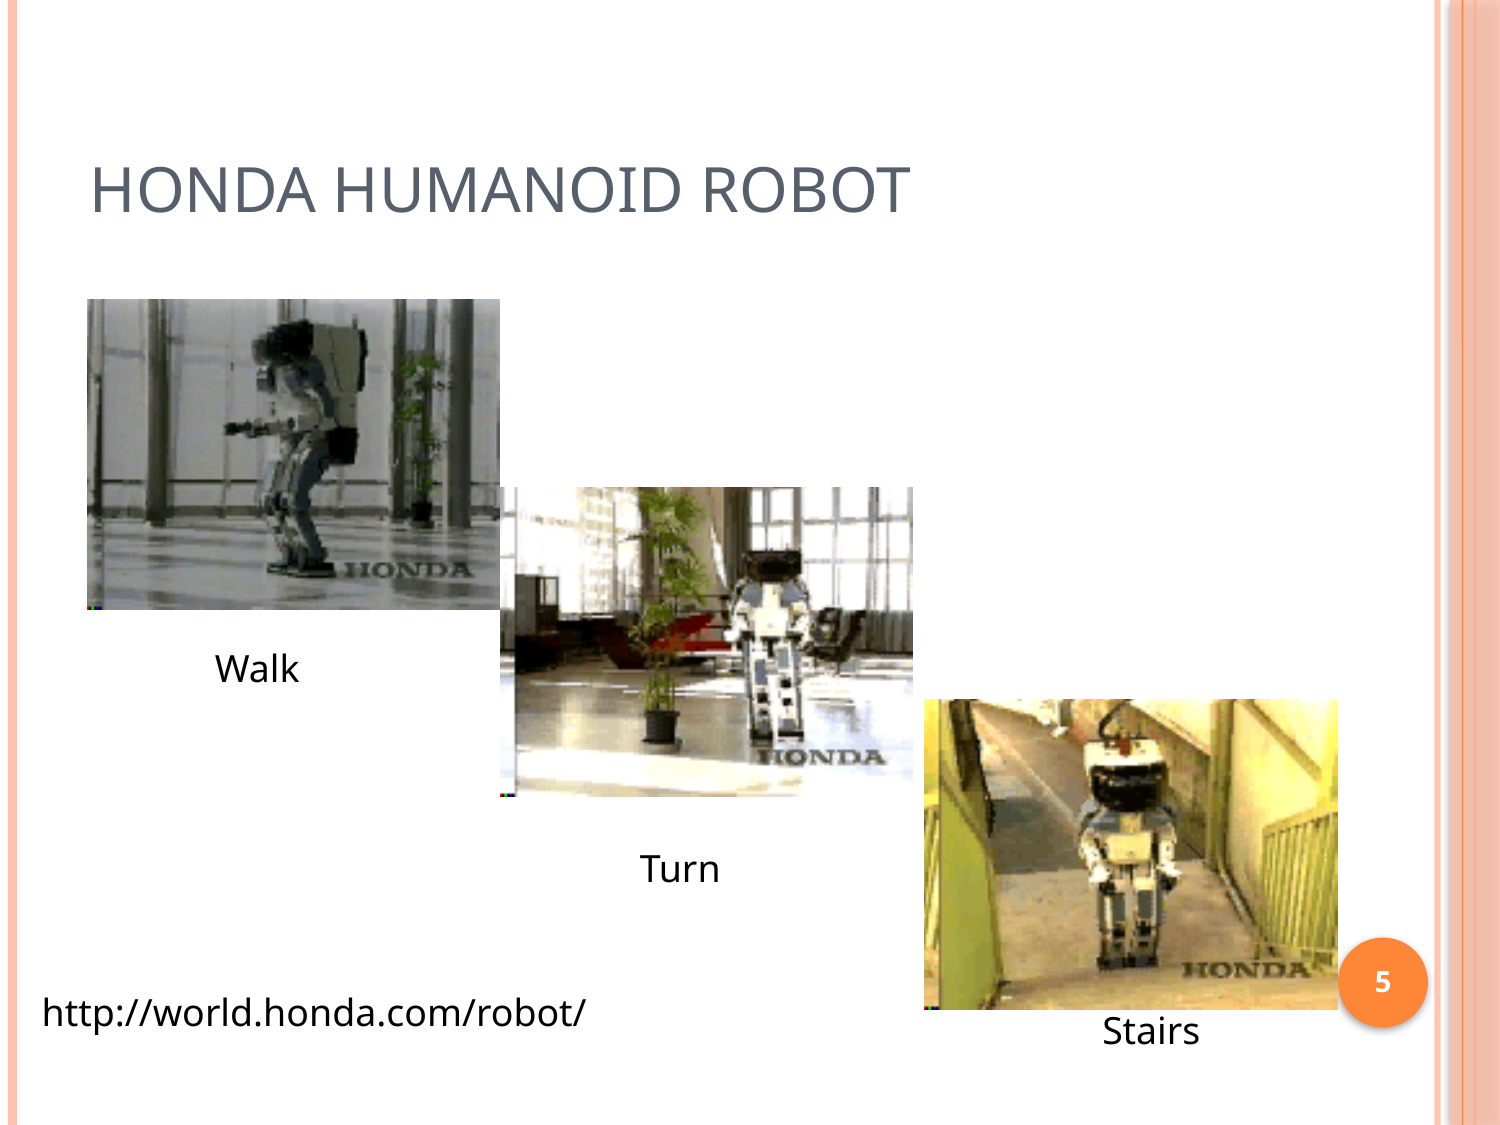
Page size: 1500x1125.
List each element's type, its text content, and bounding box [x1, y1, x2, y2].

text_box http://world.honda.com/robot/ [26, 981, 621, 1042]
picture [924, 699, 1338, 1010]
text_box <number> [1333, 940, 1434, 1027]
text_box Stairs [1087, 1018, 1250, 1060]
text_box Honda Humanoid Robot [74, 45, 1300, 233]
text_box Turn [624, 837, 788, 898]
text_box Walk [200, 637, 363, 698]
picture [87, 299, 913, 797]
